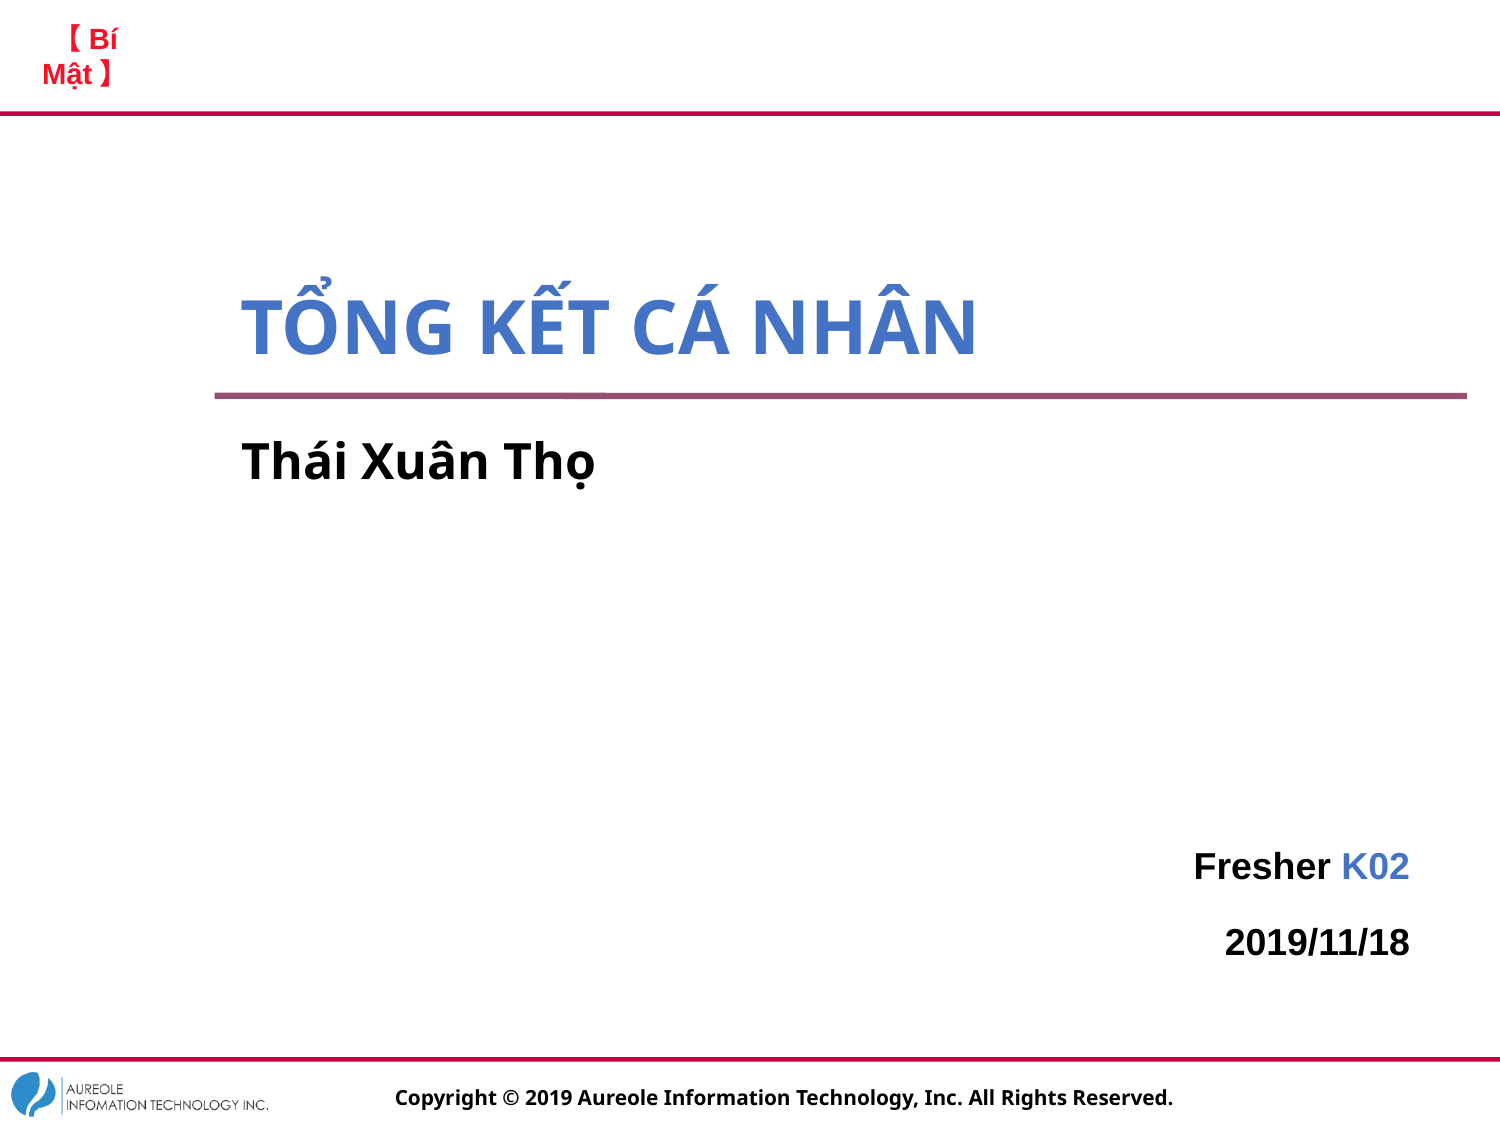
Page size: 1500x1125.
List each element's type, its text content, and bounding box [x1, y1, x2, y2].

text_box Thái Xuân Thọ [226, 397, 1464, 523]
subtitle Fresher K02 2019/11/18 [862, 834, 1425, 988]
picture [11, 1072, 268, 1117]
title TỔNG KẾT CÁ NHÂN [225, 262, 1463, 388]
